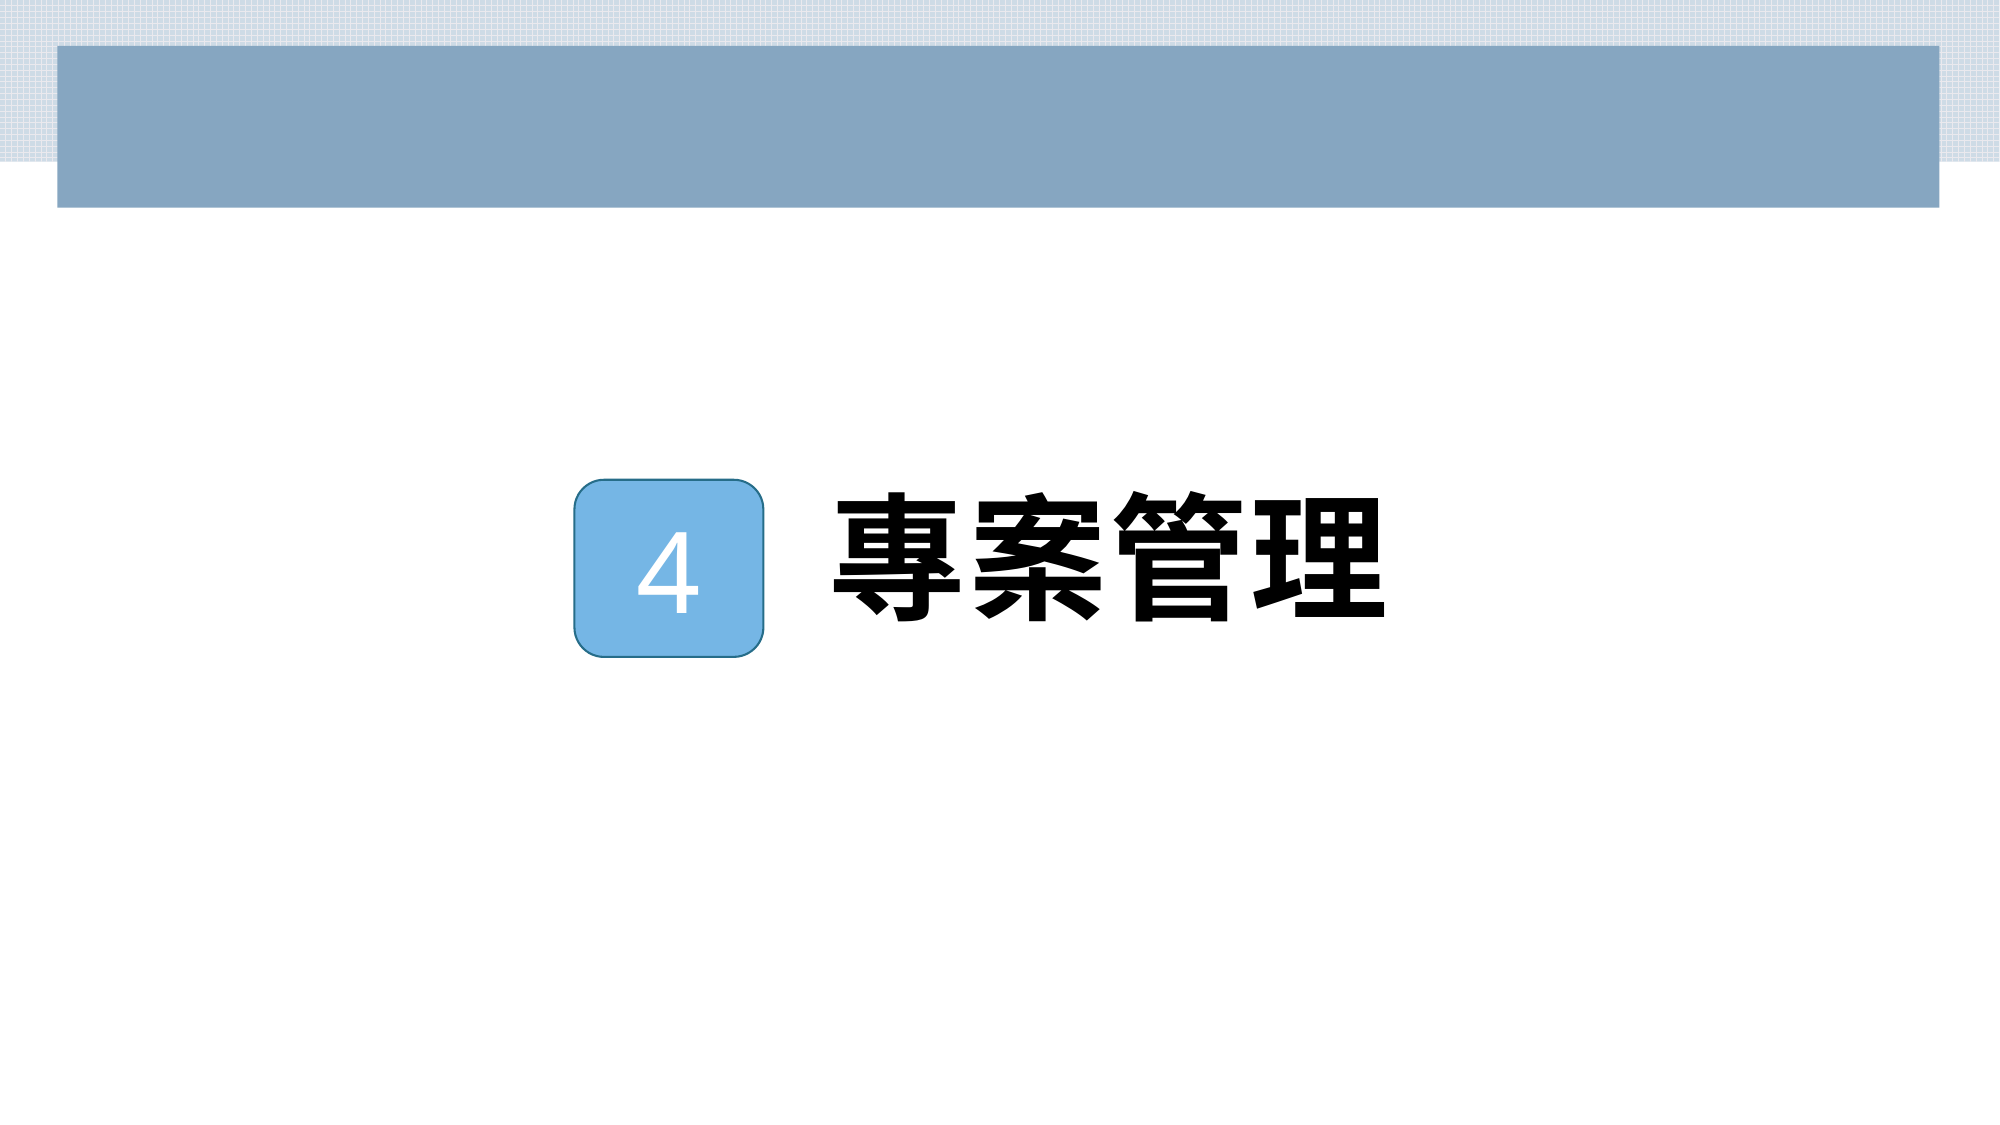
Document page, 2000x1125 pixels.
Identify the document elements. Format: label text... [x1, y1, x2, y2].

title 專案管理 [810, 432, 1450, 694]
text_box 4 [573, 478, 765, 658]
